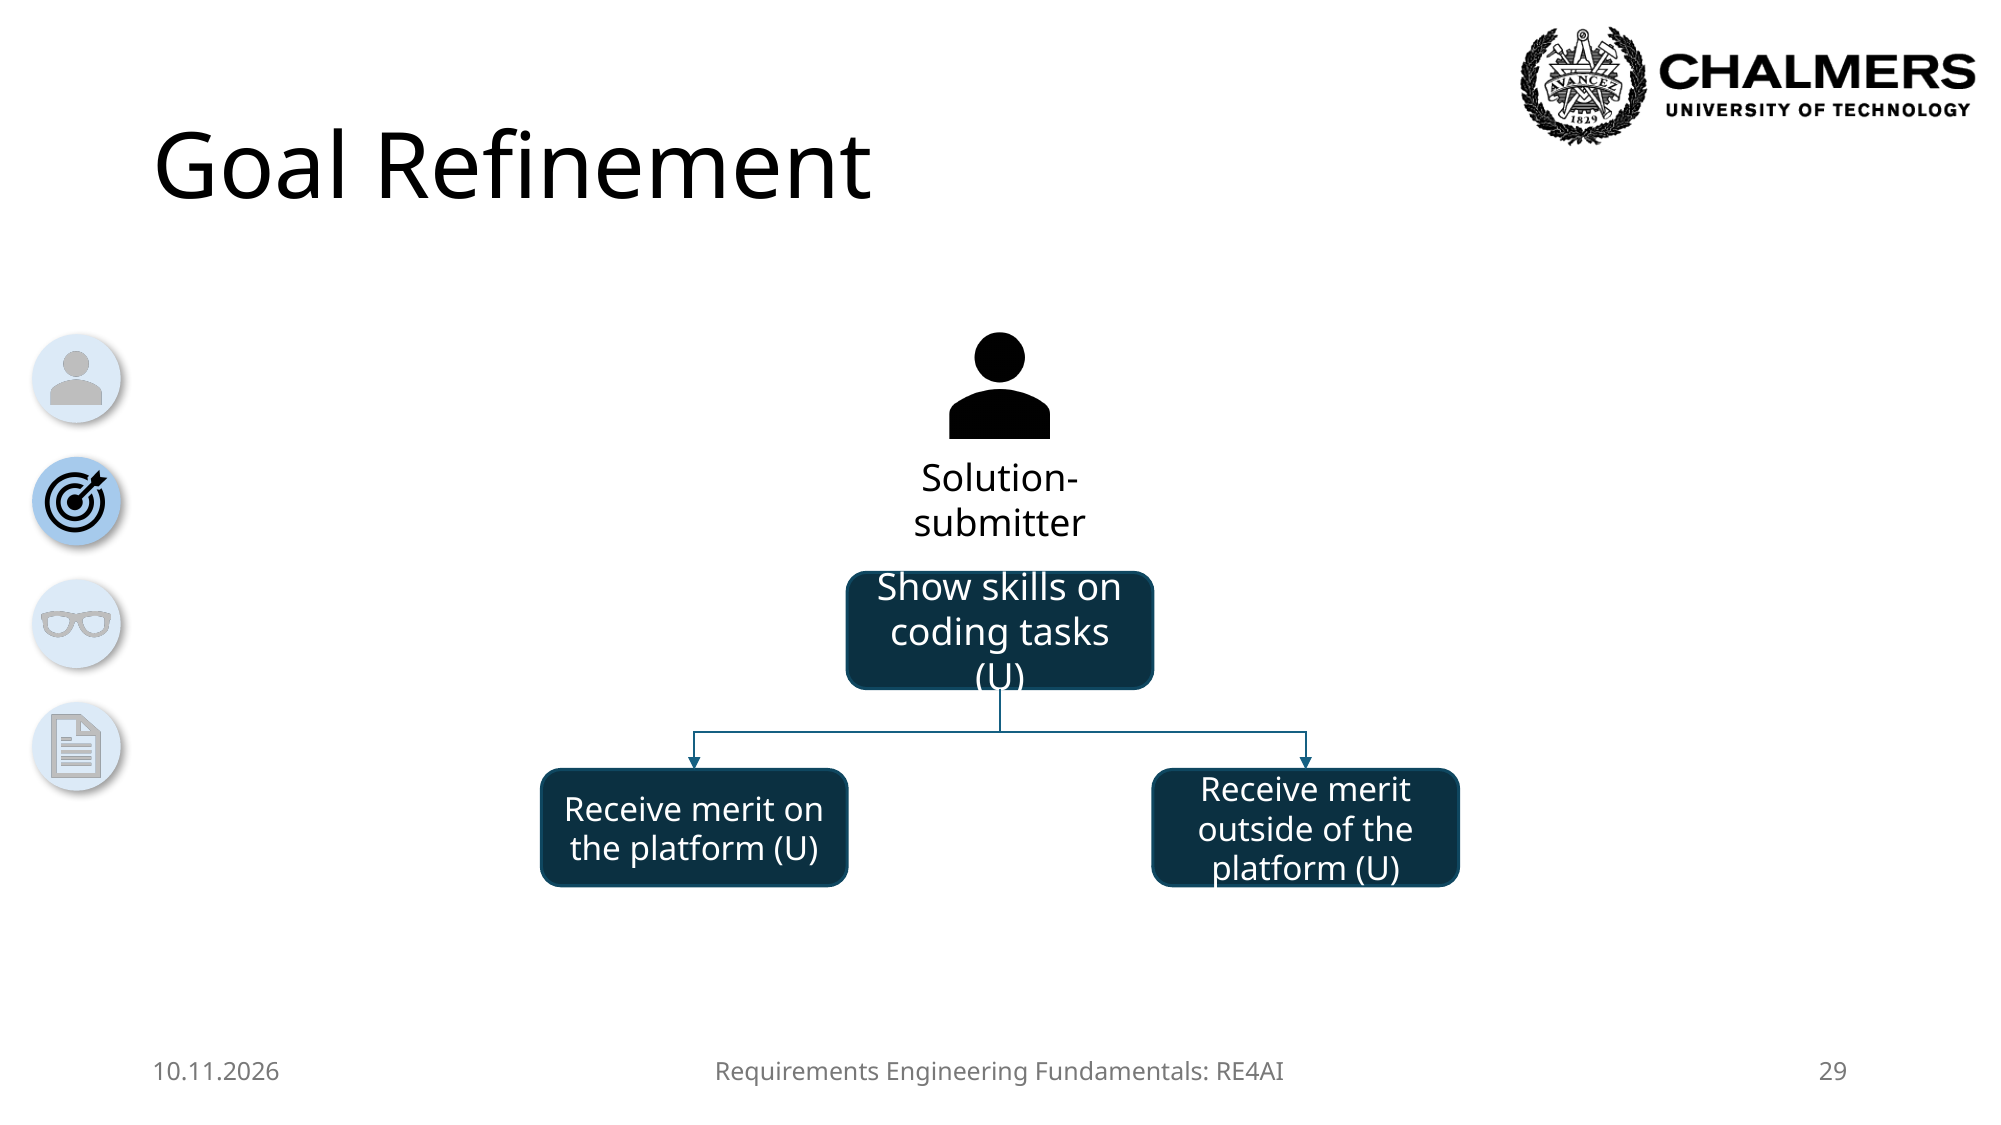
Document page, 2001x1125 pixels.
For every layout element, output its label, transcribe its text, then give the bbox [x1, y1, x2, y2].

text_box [838, 309, 1162, 508]
text_box Show skills on coding tasks (U) [854, 570, 1146, 691]
slide_number 29 [1412, 1042, 1863, 1103]
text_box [1111, 575, 1194, 883]
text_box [31, 456, 122, 546]
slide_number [137, 1042, 588, 1103]
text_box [31, 333, 122, 424]
text_box Receive merit on the platform (U) [539, 767, 841, 888]
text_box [31, 578, 122, 669]
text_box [31, 701, 122, 792]
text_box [806, 575, 889, 883]
footer Requirements Engineering Fundamentals: RE4AI [662, 1042, 1338, 1103]
picture [1514, 22, 1986, 151]
text_box Receive merit outside of the platform (U) [1159, 767, 1461, 888]
title Goal Refinement [137, 59, 1863, 278]
